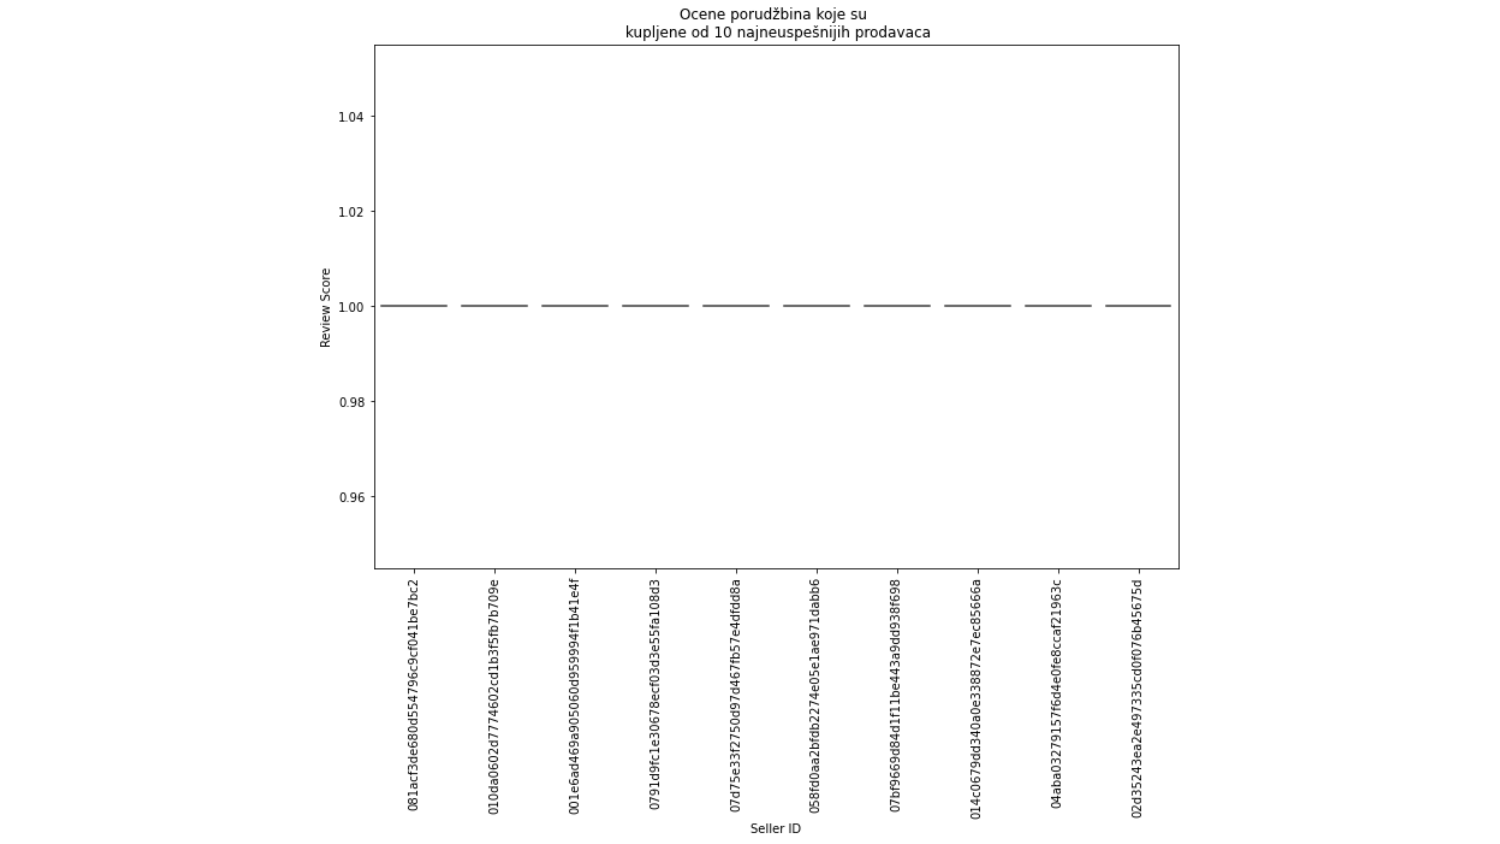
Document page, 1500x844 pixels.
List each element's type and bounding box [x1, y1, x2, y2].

picture [312, 0, 1188, 844]
